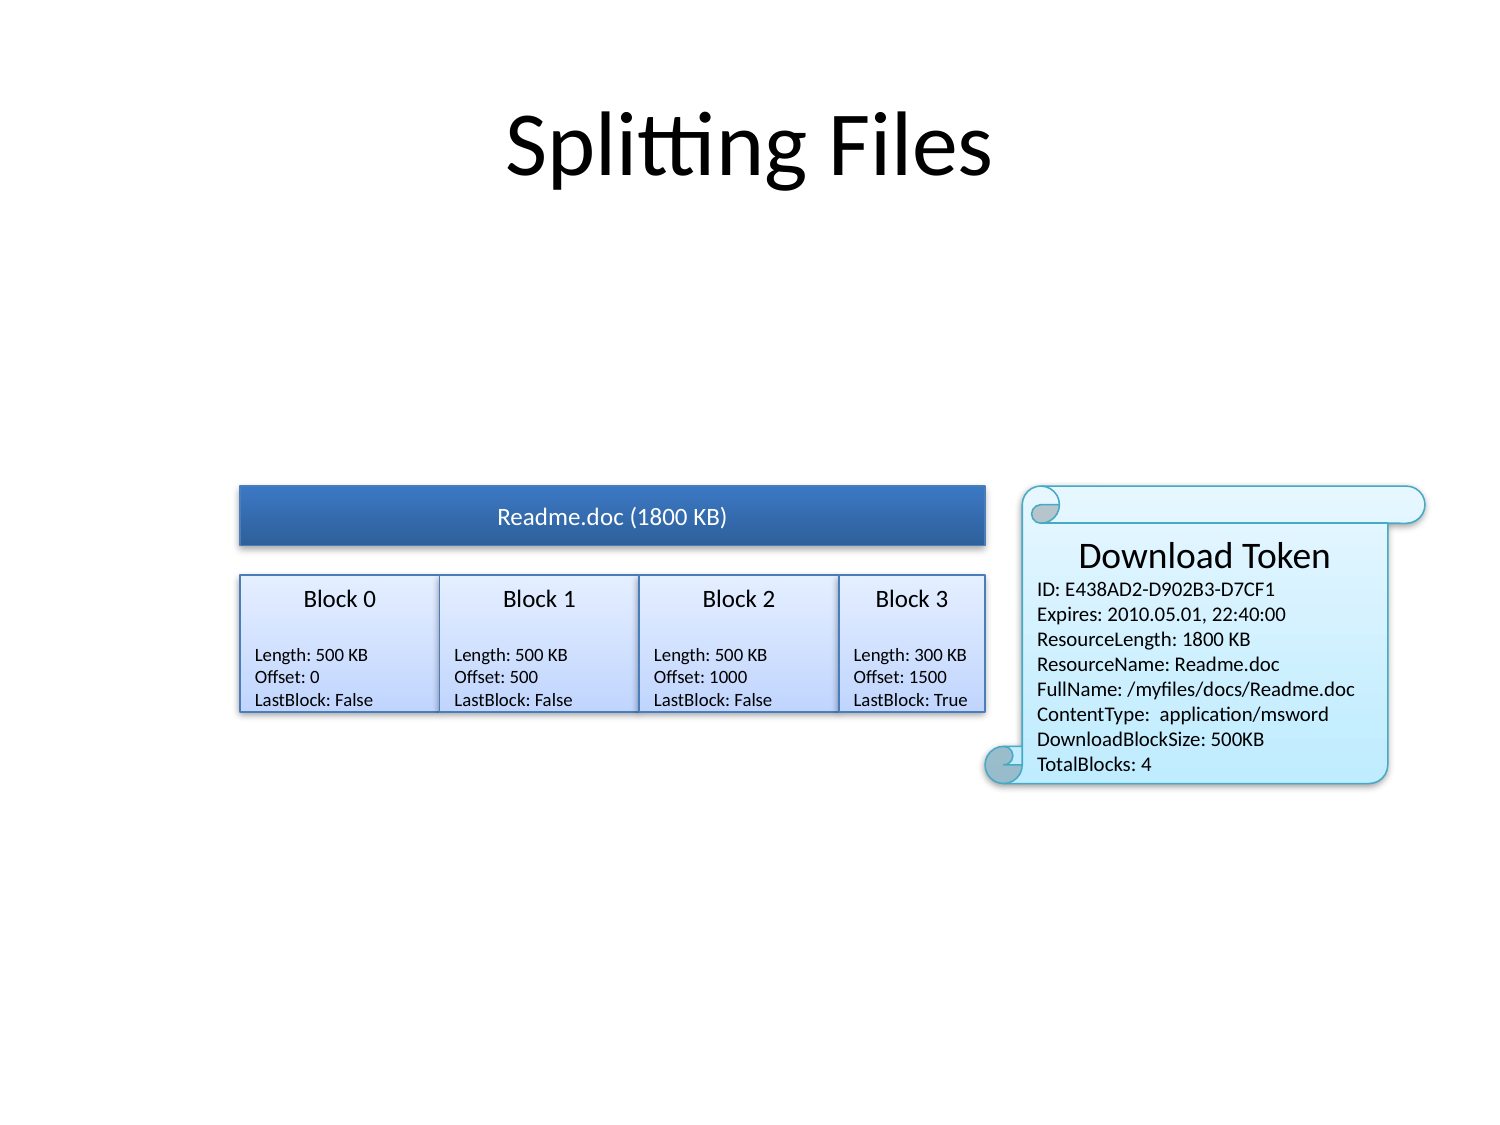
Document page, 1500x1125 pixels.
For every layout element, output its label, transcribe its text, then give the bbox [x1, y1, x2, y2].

text_box Download Token ID: E438AD2-D902B3-D7CF1 Expires: 2010.05.01, 22:40:00 ResourceLength: 1800 KB ResourceName: Readme.doc FullName: /myfiles/docs/Readme.doc ContentType: application/msword DownloadBlockSize: 500KB TotalBlocks: 4 [984, 485, 1426, 785]
text_box Block 1 Length: 500 KB Offset: 500 LastBlock: False [439, 574, 637, 713]
text_box Block 0 Length: 500 KB Offset: 0 LastBlock: False [239, 574, 438, 713]
text_box Block 3 Length: 300 KB Offset: 1500 LastBlock: True [838, 574, 986, 713]
title Splitting Files [75, 45, 1425, 233]
text_box Readme.doc (1800 KB) [239, 485, 986, 546]
text_box Block 2 Length: 500 KB Offset: 1000 LastBlock: False [638, 574, 837, 713]
